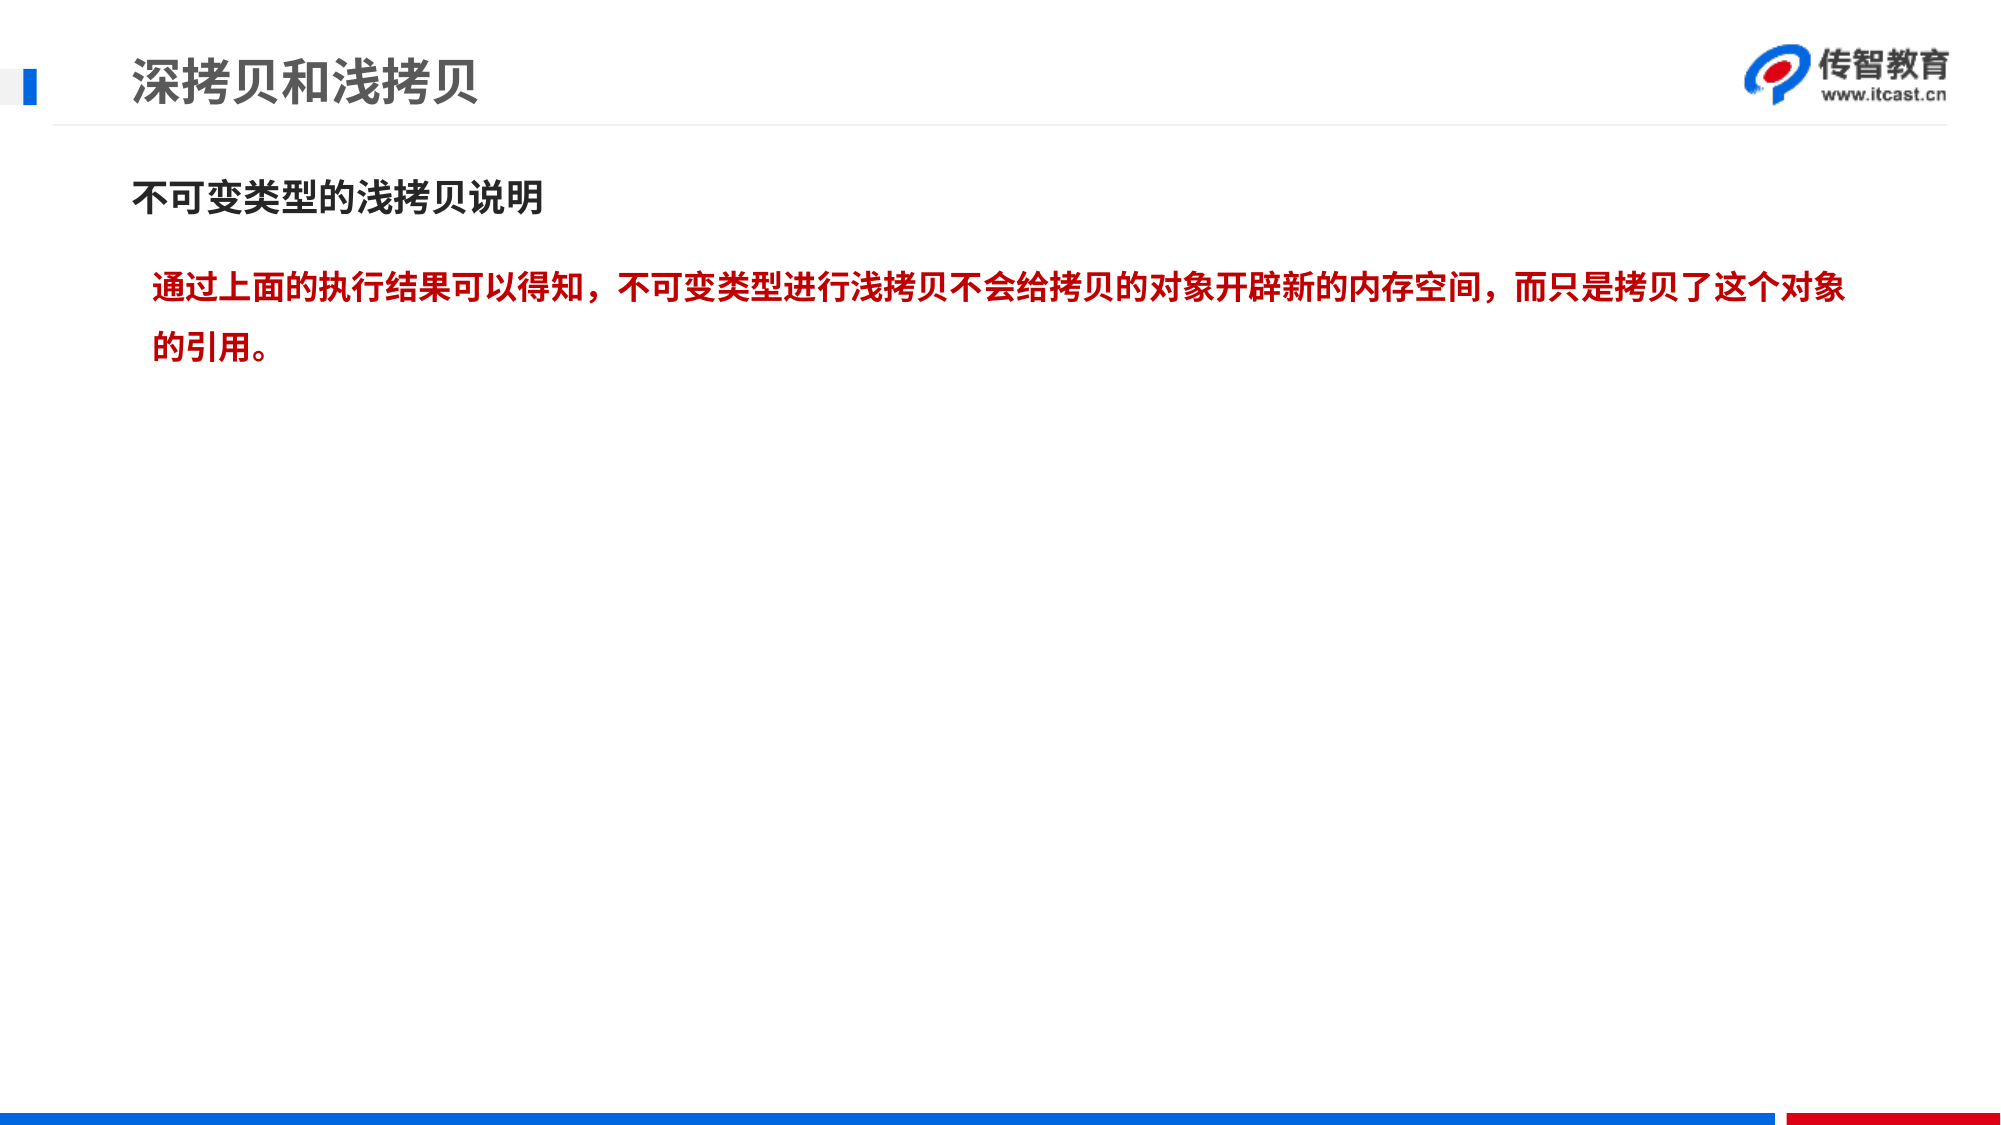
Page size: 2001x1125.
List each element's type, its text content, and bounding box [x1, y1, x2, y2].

list 不可变类型的浅拷贝说明 [116, 154, 1872, 239]
picture [1712, 24, 1982, 126]
list 通过上面的执行结果可以得知，不可变类型进行浅拷贝不会给拷贝的对象开辟新的内存空间，而只是拷贝了这个对象的引用。 [137, 239, 1894, 932]
title 深拷贝和浅拷贝 [116, 38, 1556, 124]
